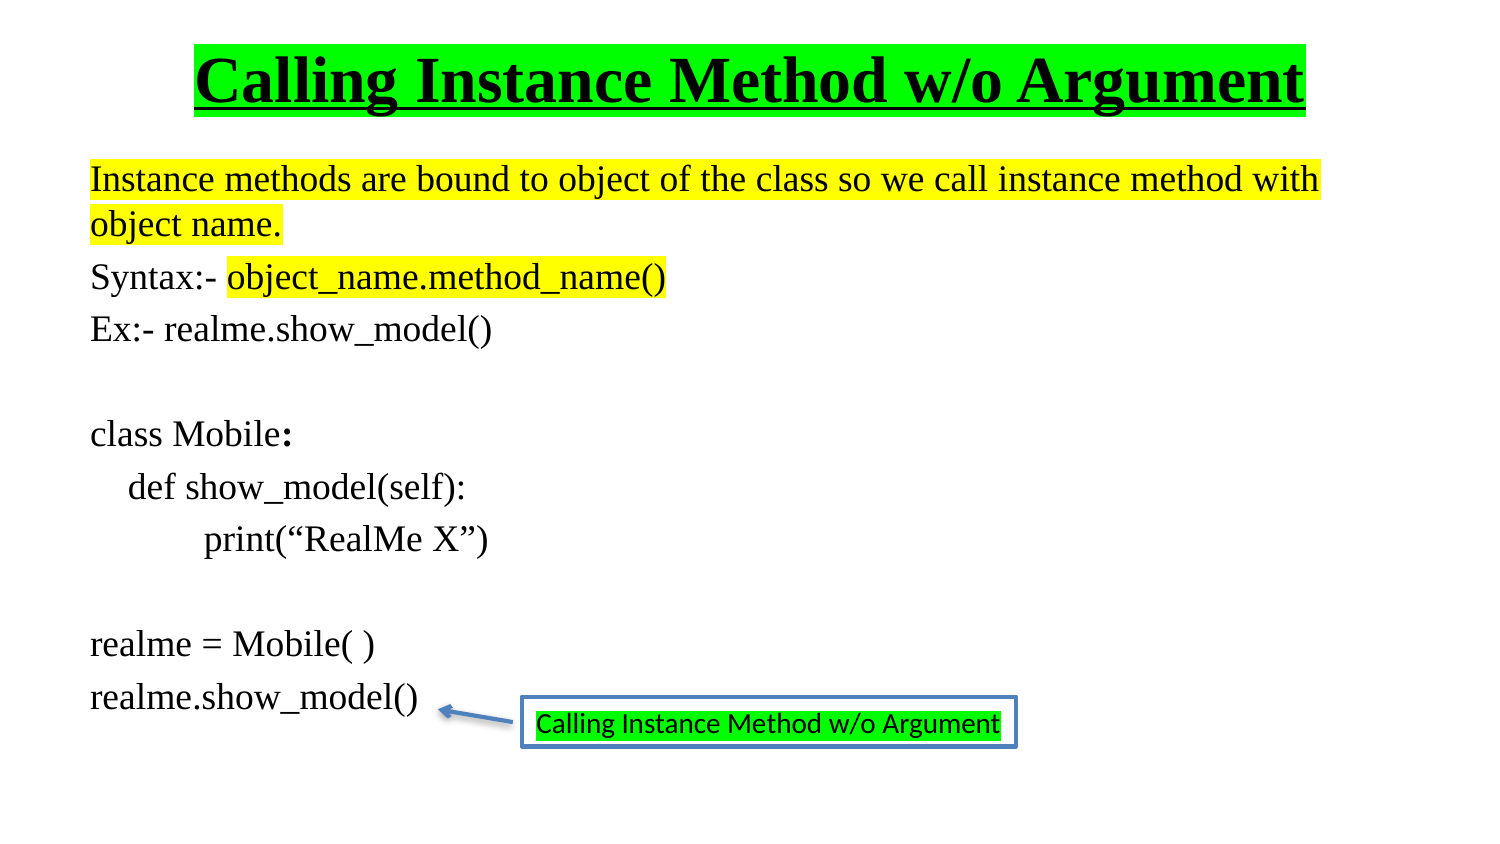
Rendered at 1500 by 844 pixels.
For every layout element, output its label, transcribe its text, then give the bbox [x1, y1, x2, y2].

title Calling Instance Method w/o Argument [75, 6, 1425, 146]
list Instance methods are bound to object of the class so we call instance method with object name. Syntax:- object_name.method_name() Ex:- realme.show_model() class Mobile: def show_model(self): print(“RealMe X”) realme = Mobile( ) realme.show_model() [75, 146, 1425, 822]
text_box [437, 709, 514, 723]
text_box Calling Instance Method w/o Argument [520, 695, 1018, 749]
